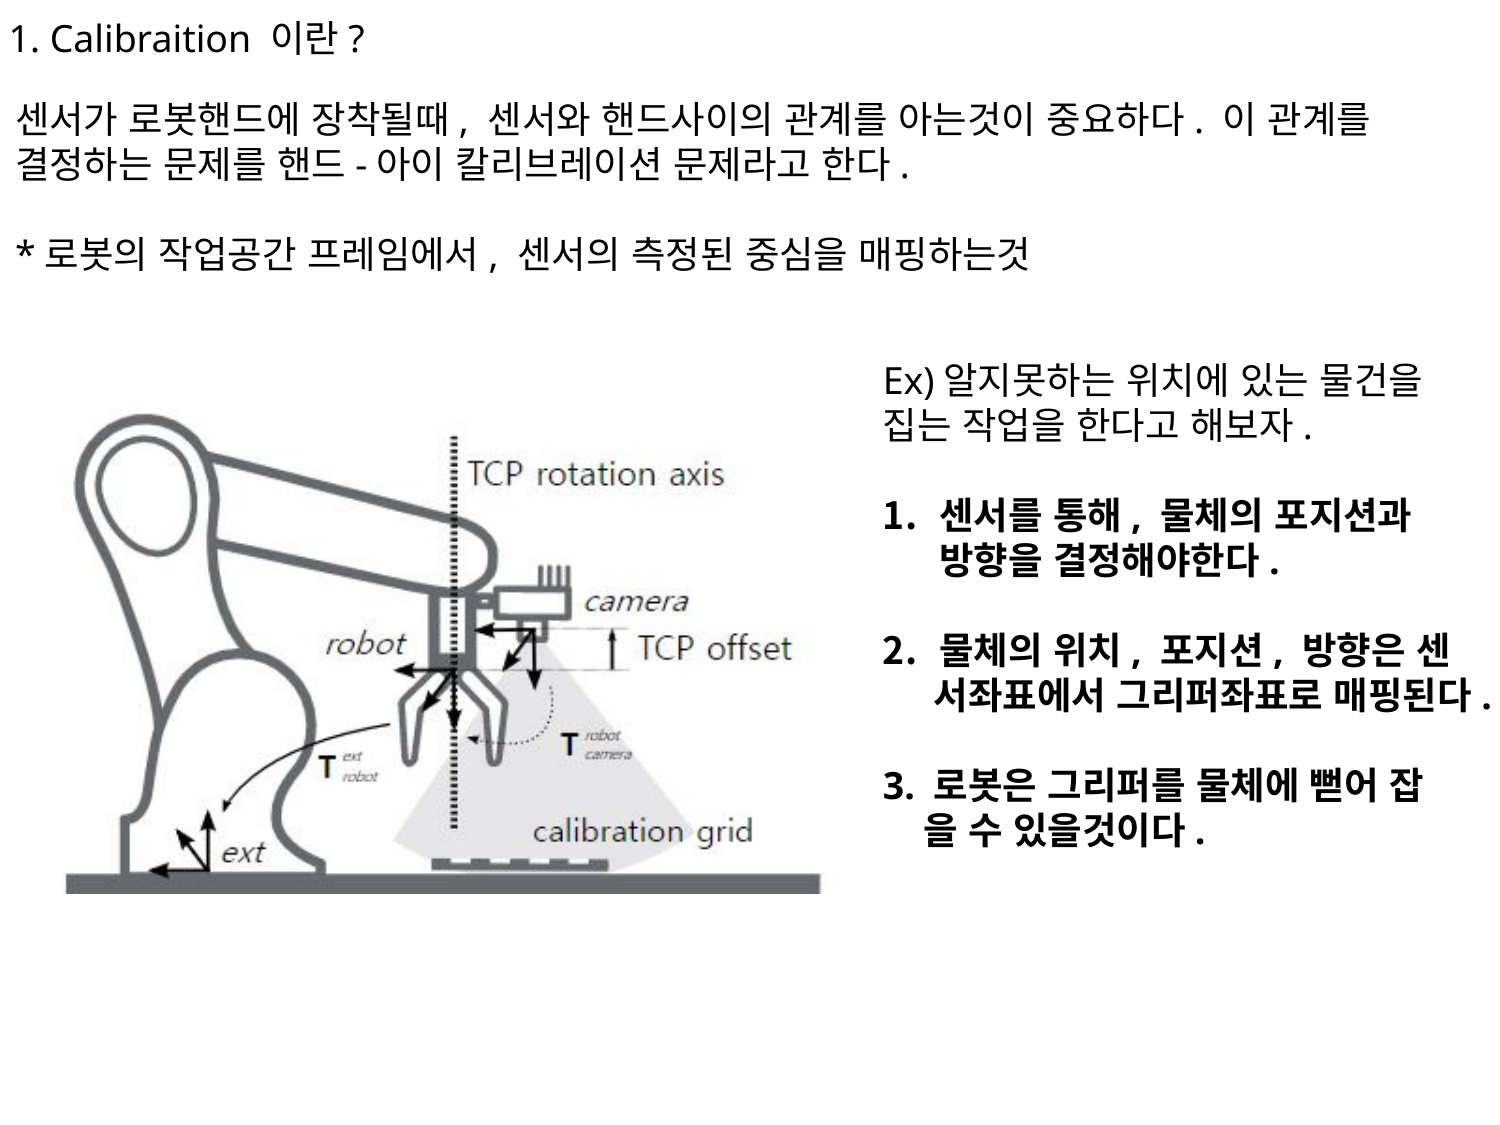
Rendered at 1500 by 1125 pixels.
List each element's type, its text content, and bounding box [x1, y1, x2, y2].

text_box Ex)알지못하는 위치에 있는 물건을 집는 작업을 한다고 해보자. 센서를 통해, 물체의 포지션과 방향을 결정해야한다. 물체의 위치, 포지션, 방향은 센 서좌표에서 그리퍼좌표로 매핑된다. 3. 로봇은 그리퍼를 물체에 뻗어 잡 을 수 있을것이다. [868, 349, 1500, 860]
picture [40, 396, 866, 894]
text_box 1. Calibraition 이란? [0, 7, 380, 68]
title 센서가 로봇핸드에 장착될때, 센서와 핸드사이의 관계를 아는것이 중요하다. 이 관계를 결정하는 문제를 핸드-아이 칼리브레이션 문제라고 한다. *로봇의 작업공간 프레임에서, 센서의 측정된 중심을 매핑하는것 [0, 30, 1500, 341]
